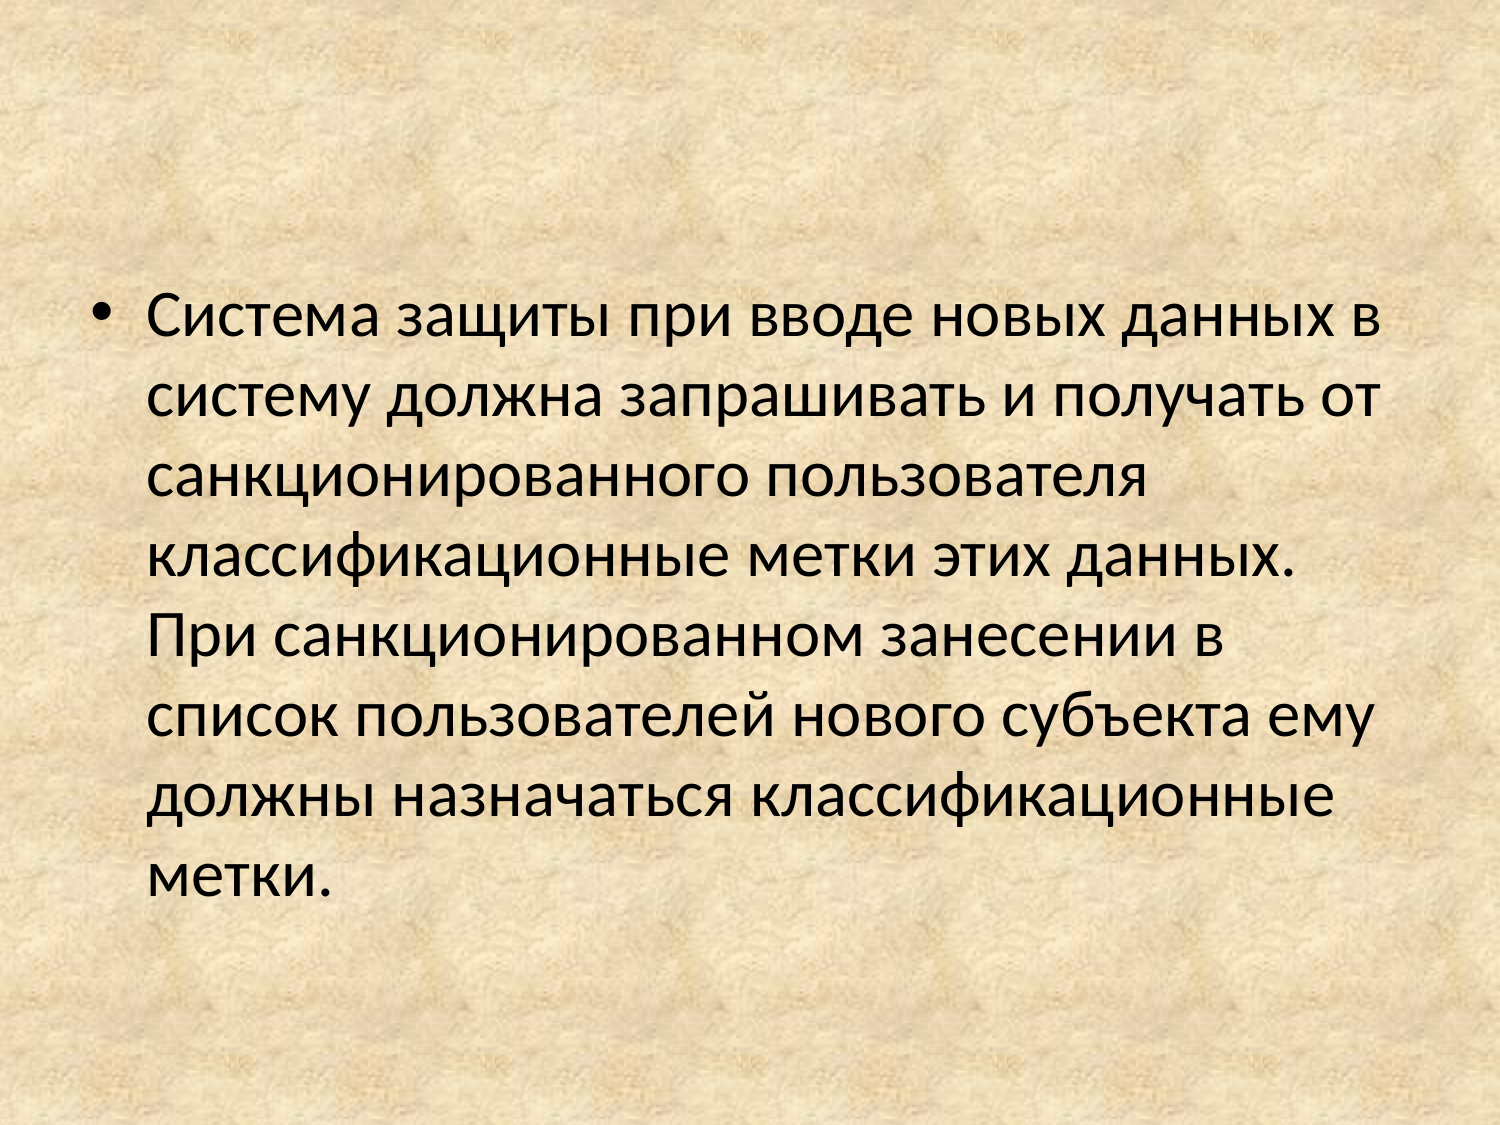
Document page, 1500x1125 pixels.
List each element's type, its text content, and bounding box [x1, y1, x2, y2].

picture [0, 0, 1500, 1125]
list Система защиты при вводе новых данных в систему должна запрашивать и получать от санкционированного пользователя классификационные метки этих данных. При санкционированном занесении в список пользователей нового субъекта ему должны назначаться классификационные метки. [74, 262, 1426, 1006]
